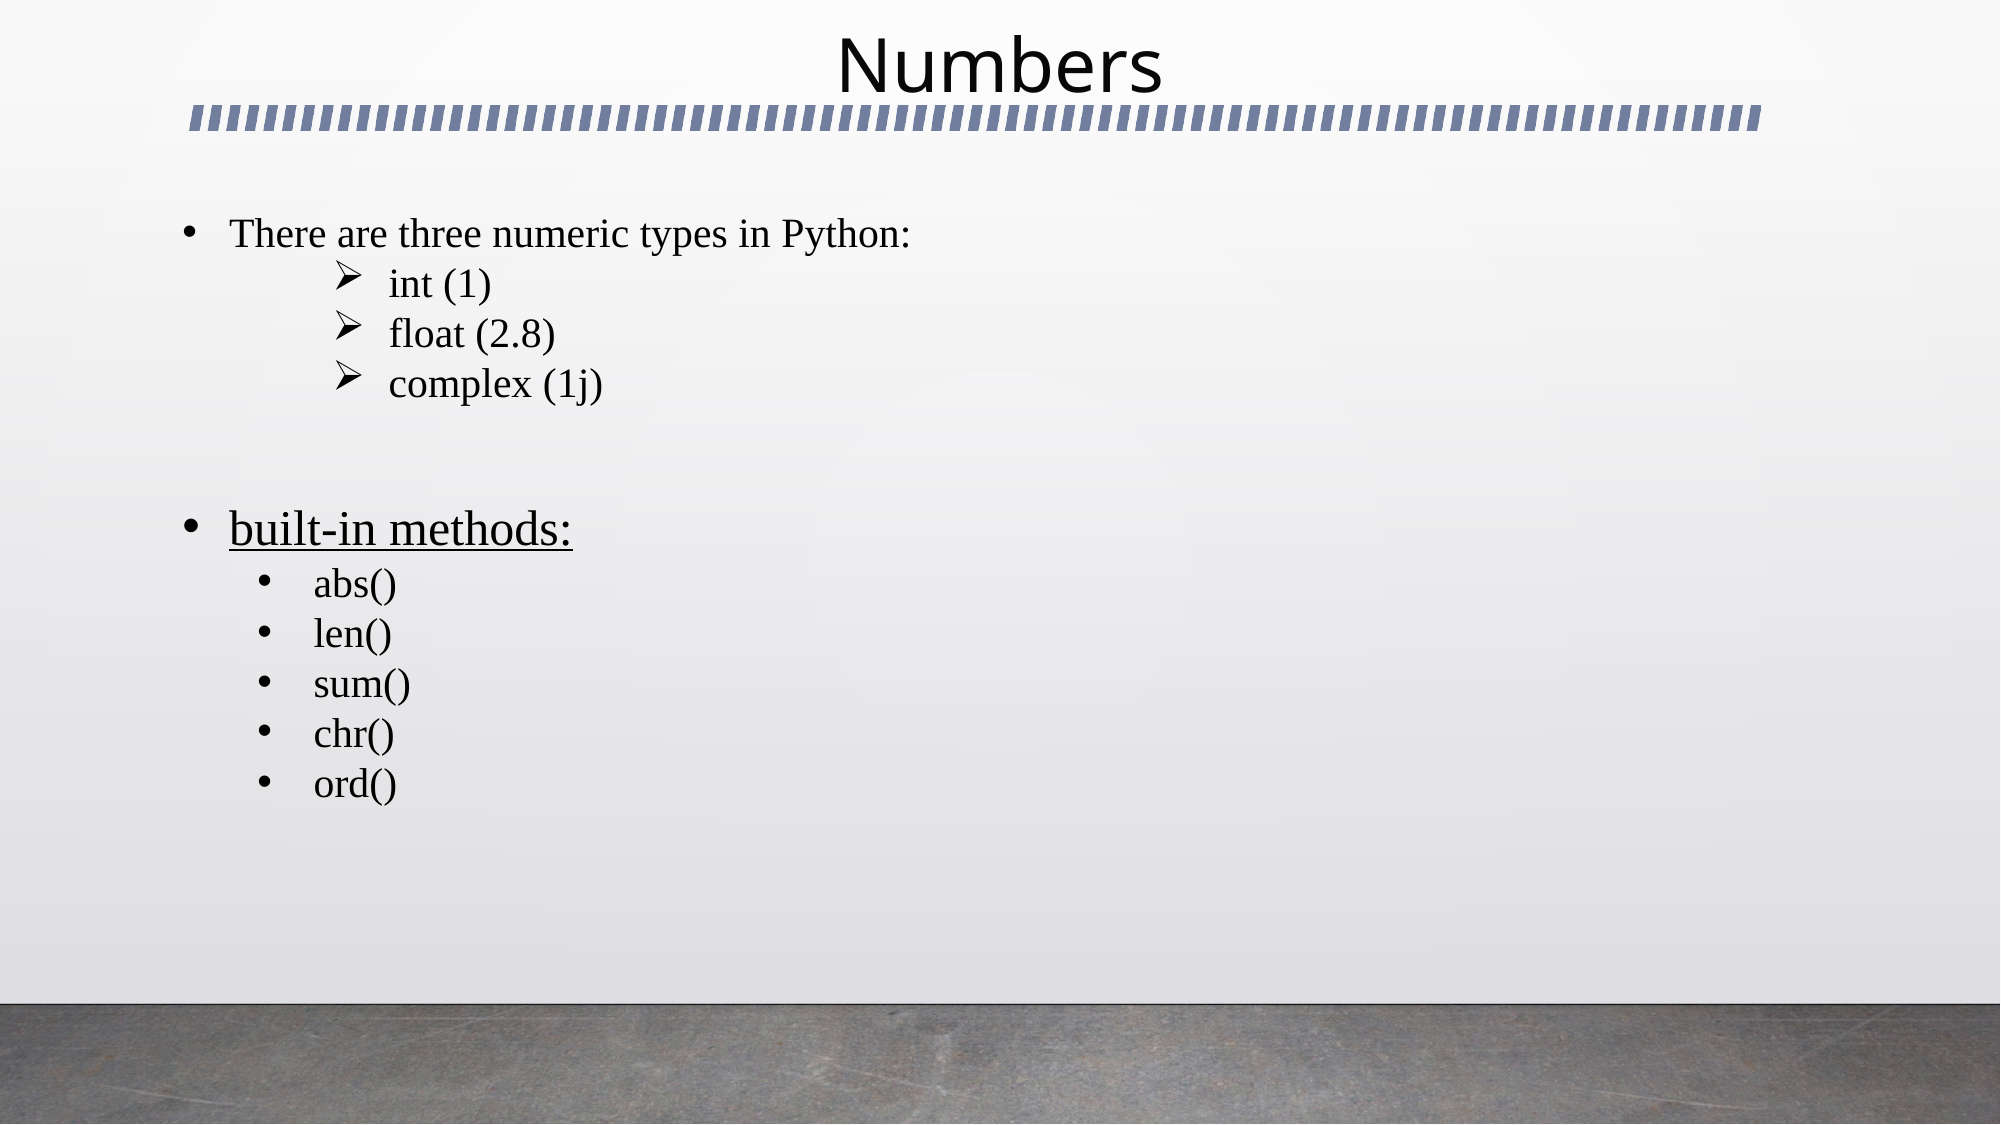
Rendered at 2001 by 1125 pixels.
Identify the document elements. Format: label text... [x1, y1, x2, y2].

title Numbers [0, 0, 2000, 199]
text_box There are three numeric types in Python: int (1) float (2.8) complex (1j) built-in methods: abs() len() sum() chr() ord() [167, 198, 1833, 814]
picture [0, 1004, 2000, 1124]
